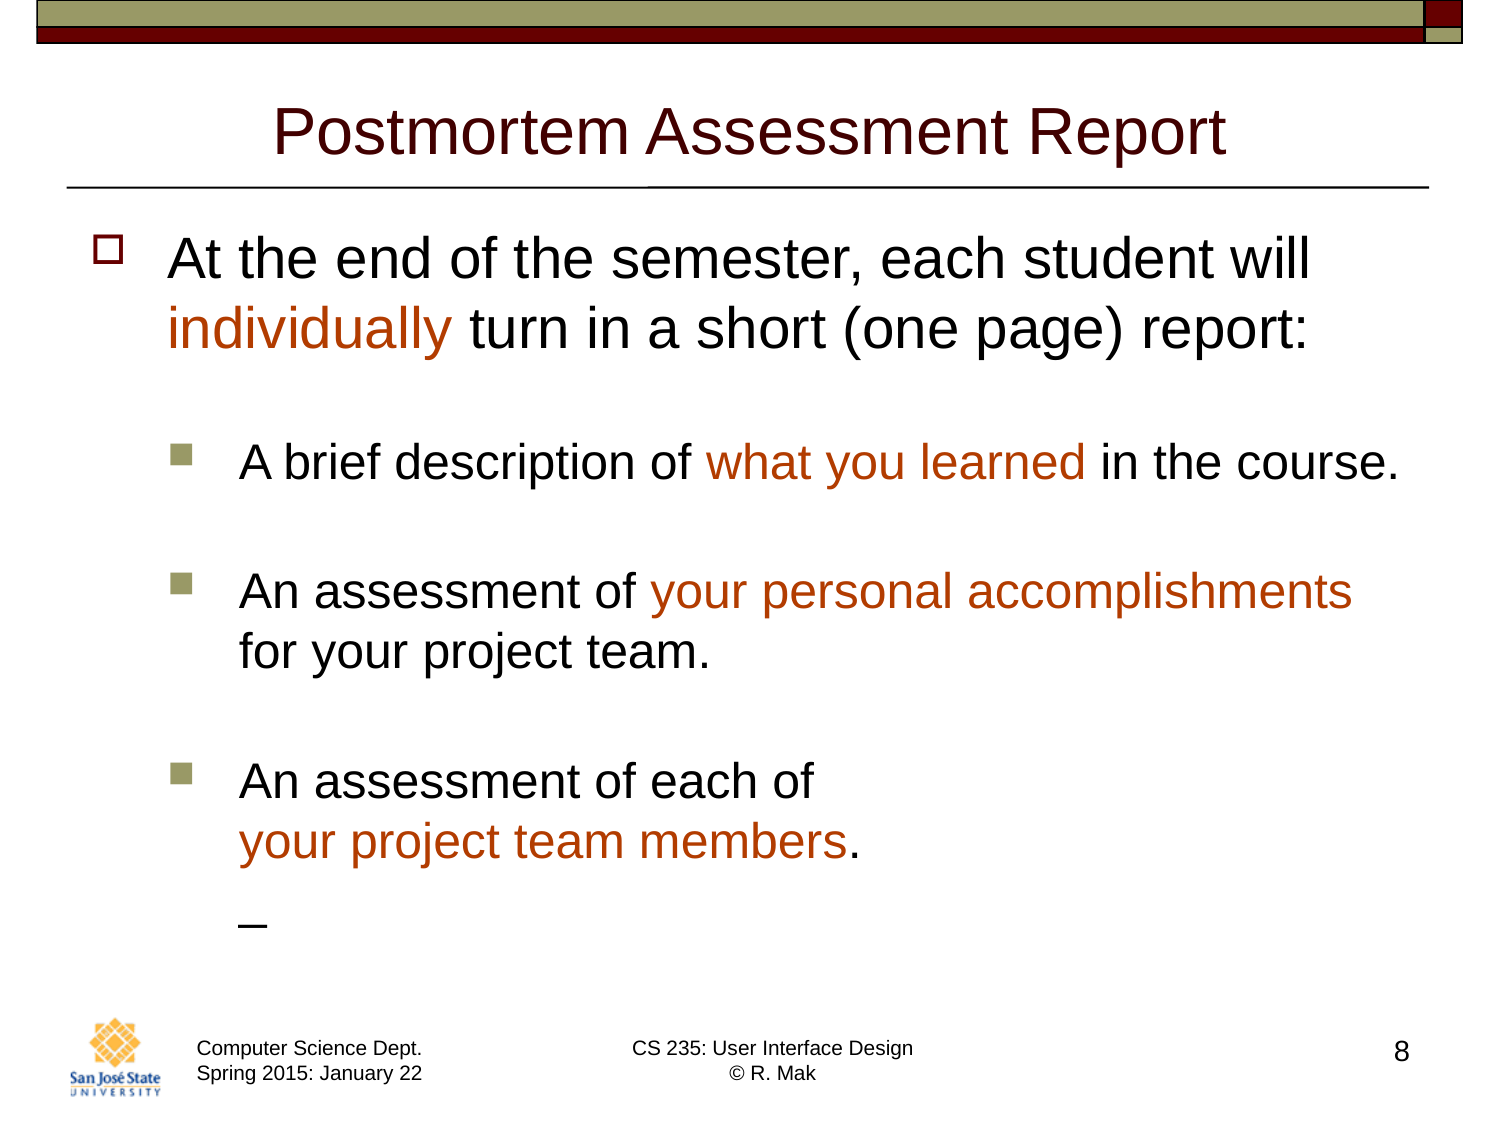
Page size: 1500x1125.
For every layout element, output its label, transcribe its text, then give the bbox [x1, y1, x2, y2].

title Postmortem Assessment Report [75, 67, 1425, 175]
picture [60, 1012, 166, 1112]
slide_number 8 [1112, 1025, 1425, 1100]
list At the end of the semester, each student will individually turn in a short (one page) report: A brief description of what you learned in the course. An assessment of your personal accomplishments for your project team. An assessment of each of your project team members. _ [75, 212, 1425, 1006]
